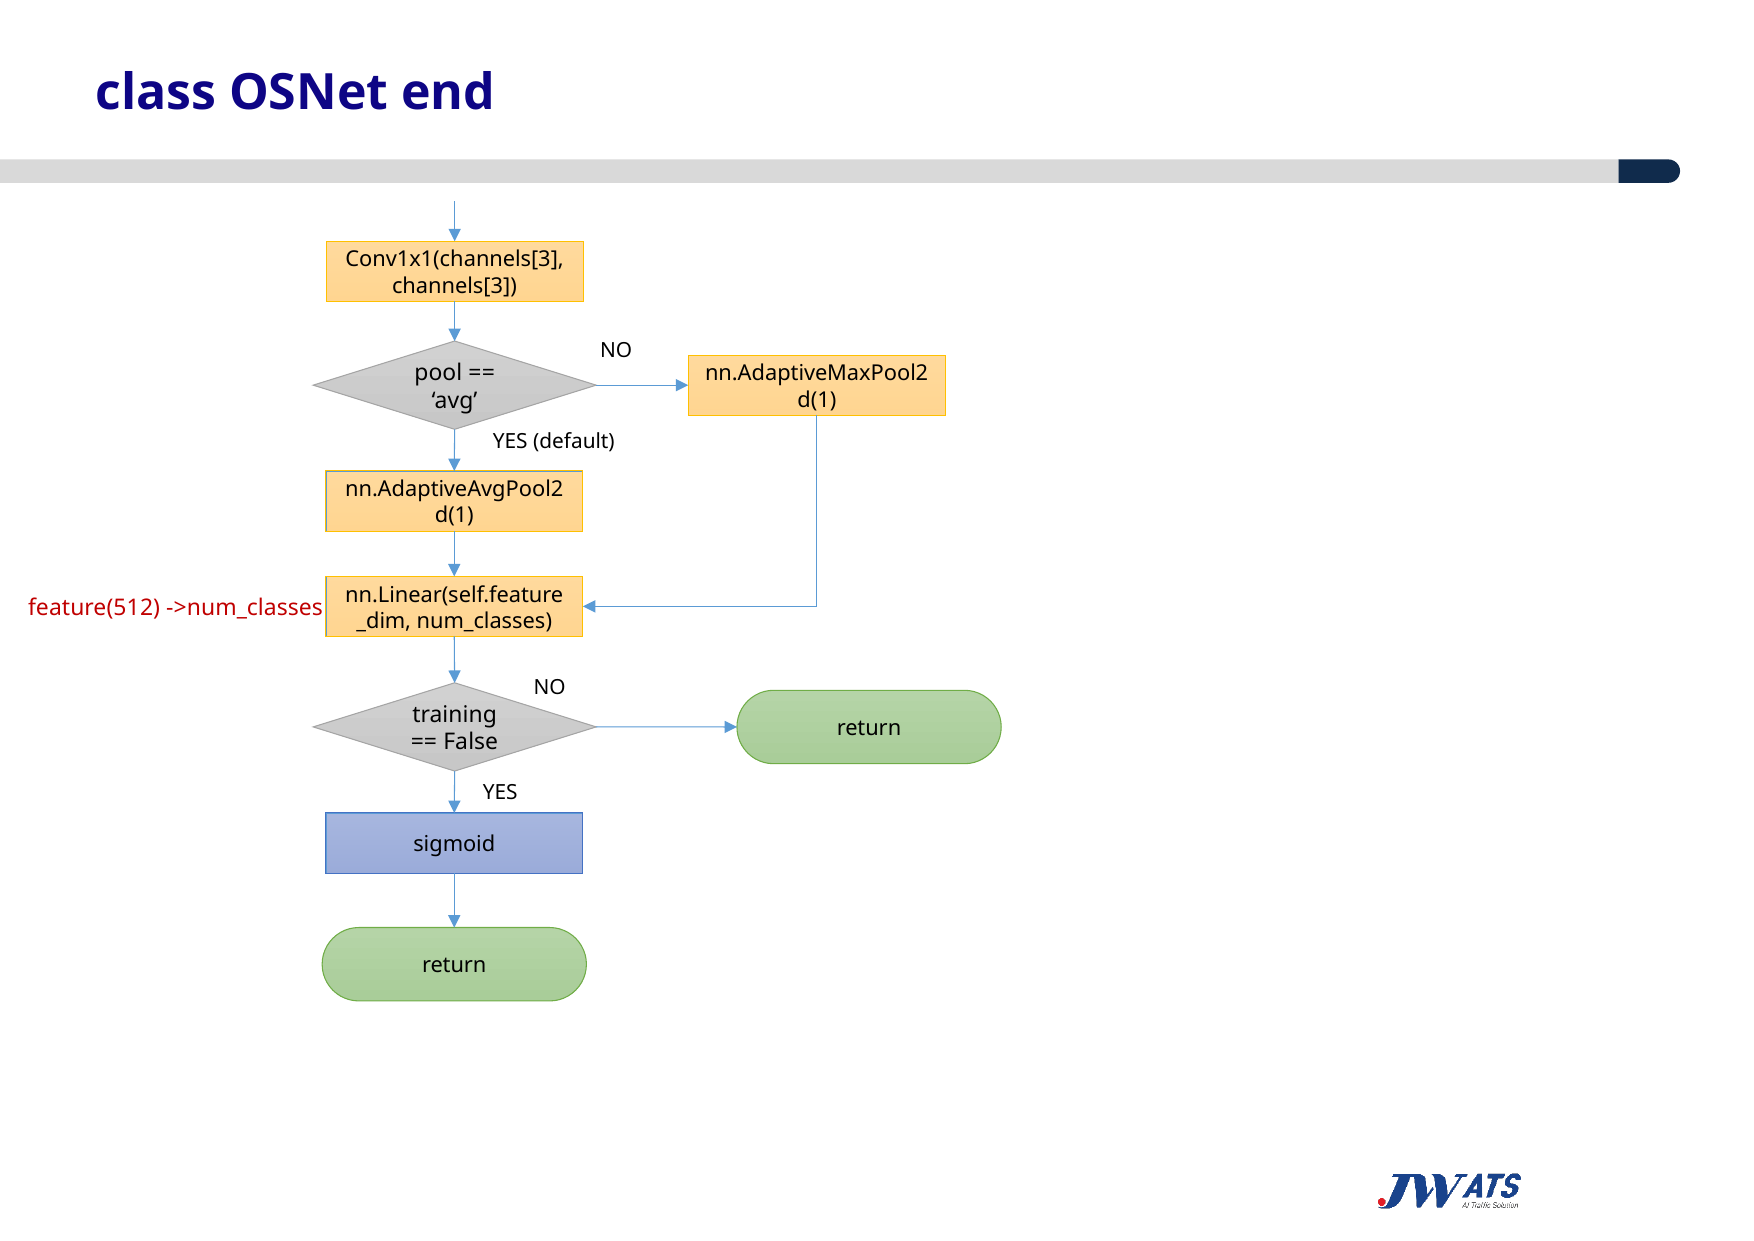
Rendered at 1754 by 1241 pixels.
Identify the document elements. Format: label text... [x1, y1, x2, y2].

text_box class OSNet end [79, 51, 512, 128]
text_box YES (default) [478, 420, 604, 461]
text_box return [321, 926, 587, 1002]
text_box nn.AdaptiveMaxPool2d(1) [688, 355, 946, 416]
text_box YES [468, 771, 550, 811]
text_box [604, 393, 796, 628]
text_box pool == ‘avg’ [311, 340, 598, 430]
text_box Conv1x1(channels[3], channels[3]) [326, 241, 584, 302]
text_box feature(512) ->num_classes [13, 585, 372, 628]
text_box NO [518, 666, 601, 707]
text_box return [736, 689, 1002, 765]
picture [1372, 1167, 1525, 1213]
text_box NO [585, 329, 667, 370]
text_box sigmoid [325, 812, 583, 874]
text_box nn.Linear(self.feature_dim, num_classes) [325, 576, 583, 637]
text_box training == False [311, 682, 596, 772]
text_box nn.AdaptiveAvgPool2d(1) [325, 470, 583, 532]
